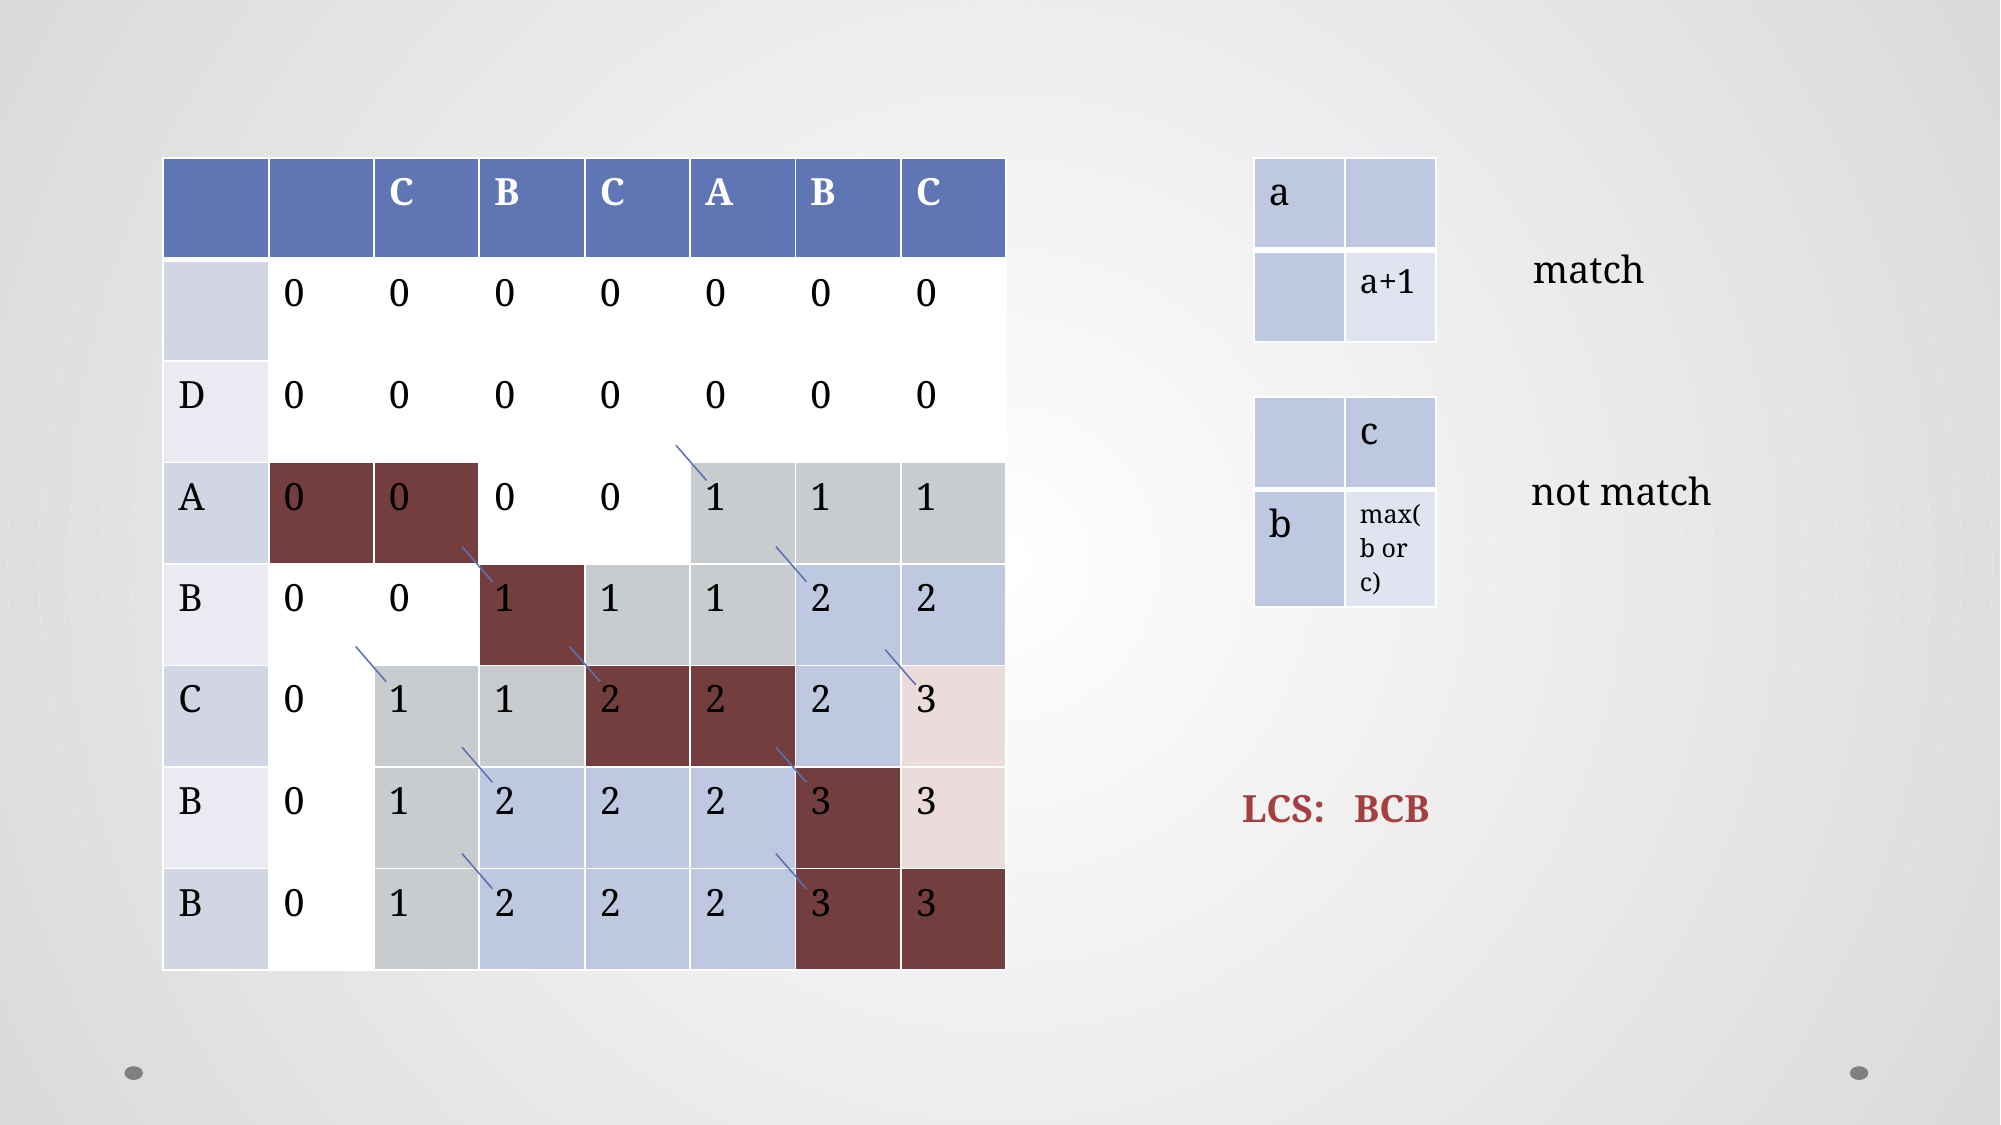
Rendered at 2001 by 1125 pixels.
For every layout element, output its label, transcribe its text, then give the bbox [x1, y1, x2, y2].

table_header [1255, 398, 1344, 487]
table_cell 2 [691, 869, 795, 969]
table_cell 3 [796, 869, 900, 969]
table_cell 2 [796, 666, 900, 766]
table_cell 0 [270, 262, 373, 360]
table_cell 0 [480, 262, 584, 360]
table_cell [164, 262, 268, 360]
table_cell 2 [480, 869, 584, 969]
table_header a [1255, 159, 1344, 247]
table_cell 0 [270, 565, 373, 665]
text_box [355, 646, 387, 682]
table_cell 0 [691, 262, 795, 360]
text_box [775, 746, 807, 783]
table_cell 0 [691, 362, 795, 462]
table_cell 2 [796, 565, 900, 665]
table_cell 0 [270, 869, 373, 969]
table_header [1346, 159, 1435, 247]
table_cell a+1 [1346, 253, 1435, 341]
table_header [164, 159, 268, 257]
table_cell 1 [375, 869, 478, 969]
table_cell 0 [586, 262, 689, 360]
table_cell B [164, 869, 268, 969]
table_cell 0 [375, 463, 478, 563]
text_box not match [1516, 460, 1727, 521]
table_cell 2 [691, 666, 795, 766]
table_cell 2 [691, 768, 795, 868]
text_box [884, 649, 916, 686]
table_cell 3 [902, 869, 1005, 969]
text_box LCS: BCB [1227, 777, 1793, 838]
table_cell max(b or c) [1346, 492, 1435, 606]
table_cell 0 [480, 463, 584, 563]
table_header C [586, 159, 689, 257]
table_cell 1 [586, 565, 689, 665]
table_cell 2 [586, 768, 689, 868]
table_cell 0 [270, 768, 373, 868]
table_cell 1 [691, 565, 795, 665]
table_header B [796, 159, 900, 257]
table_cell 0 [480, 362, 584, 462]
table_header [270, 159, 373, 257]
table_cell 0 [375, 262, 478, 360]
table_cell 0 [796, 262, 900, 360]
table_cell 1 [480, 666, 584, 766]
table_header A [691, 159, 795, 257]
table_cell 3 [796, 768, 900, 868]
table_cell 1 [375, 768, 478, 868]
table_cell 1 [691, 463, 795, 563]
table_header C [375, 159, 478, 257]
table_header C [902, 159, 1005, 257]
table_cell 1 [480, 565, 584, 665]
table_cell B [164, 565, 268, 665]
table_cell C [164, 666, 268, 766]
table_cell 0 [375, 362, 478, 462]
table_cell 1 [796, 463, 900, 563]
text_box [461, 853, 493, 889]
table_cell [1255, 253, 1344, 341]
table_cell 2 [902, 565, 1005, 665]
table_cell D [164, 362, 268, 462]
table_cell 2 [480, 768, 584, 868]
table_cell 3 [902, 768, 1005, 868]
table_header B [480, 159, 584, 257]
table_cell 0 [375, 565, 478, 665]
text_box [461, 746, 493, 783]
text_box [775, 853, 807, 889]
table_cell 0 [902, 362, 1005, 462]
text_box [569, 646, 601, 682]
table_cell 0 [270, 463, 373, 563]
table_header c [1346, 398, 1435, 487]
table_cell A [164, 463, 268, 563]
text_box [461, 546, 493, 582]
table_cell 0 [902, 262, 1005, 360]
table_cell 1 [375, 666, 478, 766]
table_cell 0 [270, 362, 373, 462]
table_cell 0 [586, 463, 689, 563]
table_cell 0 [586, 362, 689, 462]
table_cell 3 [902, 666, 1005, 766]
table_cell b [1255, 492, 1344, 606]
table_cell 0 [796, 362, 900, 462]
table_cell 2 [586, 666, 689, 766]
table_cell B [164, 768, 268, 868]
table_cell 0 [270, 666, 373, 766]
table_cell 2 [586, 869, 689, 969]
text_box match [1518, 238, 1660, 299]
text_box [775, 546, 807, 582]
table_cell 1 [902, 463, 1005, 563]
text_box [675, 445, 707, 481]
